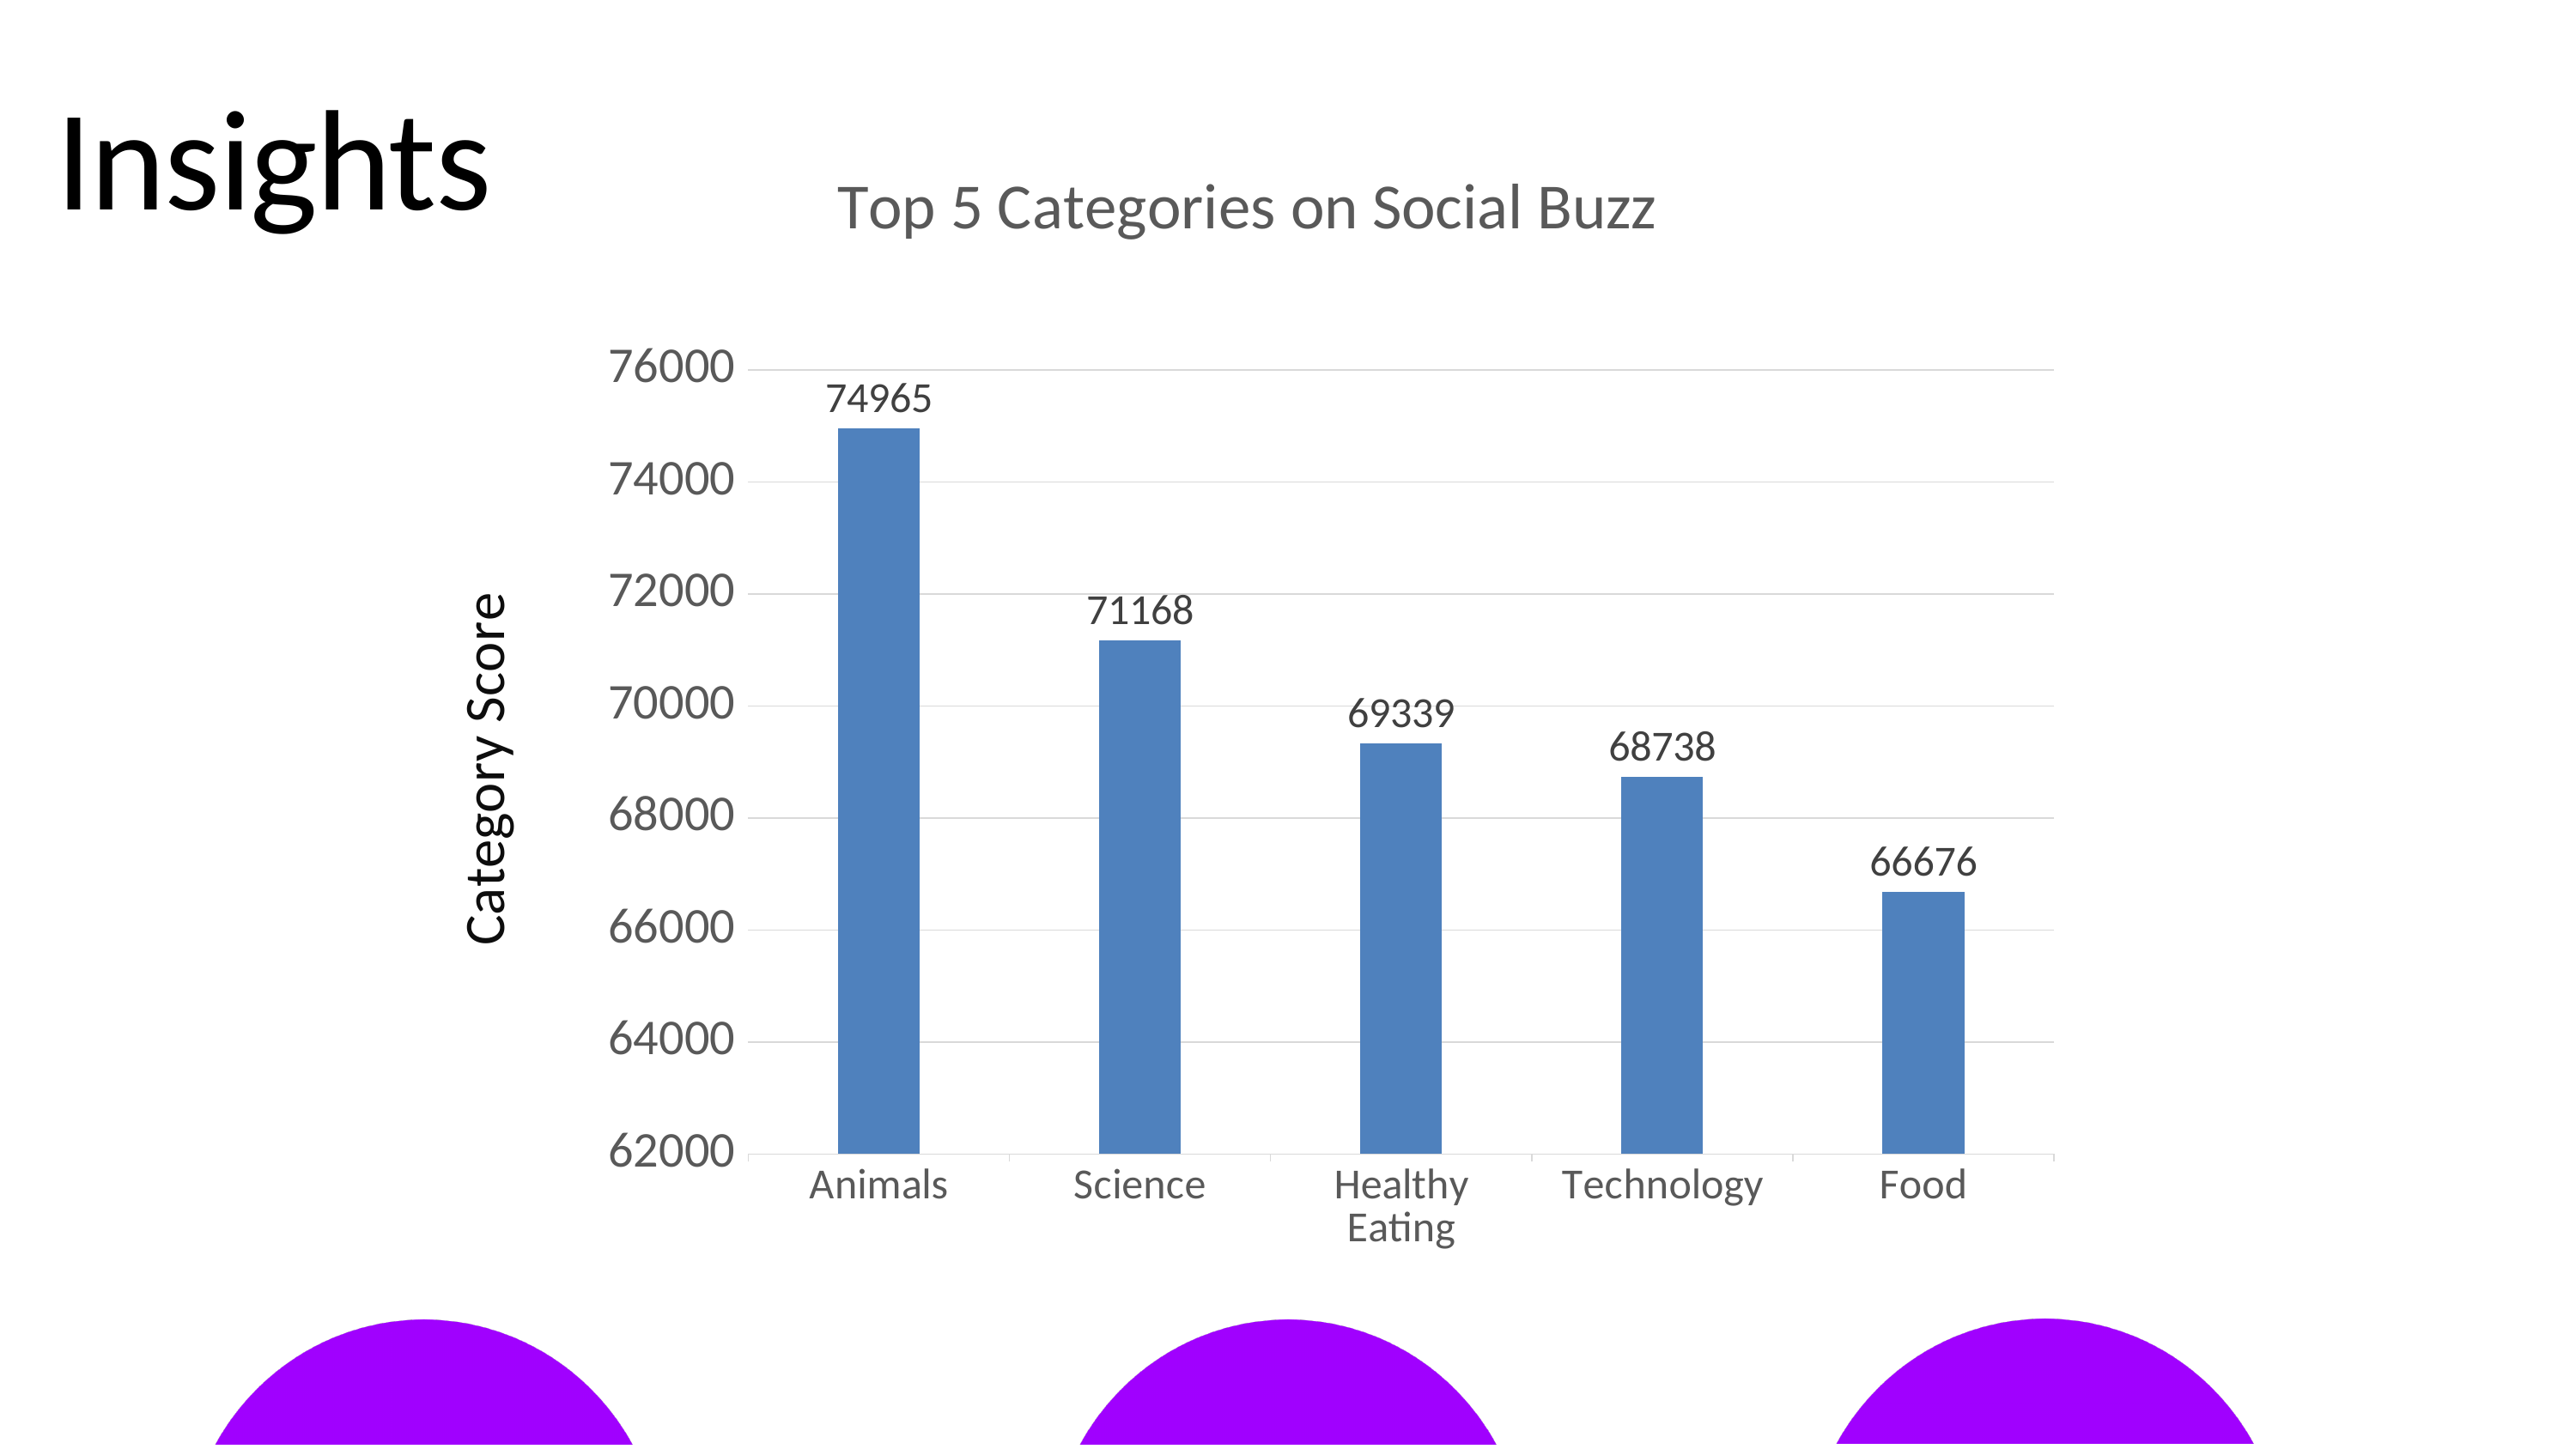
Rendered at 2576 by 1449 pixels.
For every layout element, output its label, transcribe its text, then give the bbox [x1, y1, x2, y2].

picture [1078, 1319, 1498, 1445]
picture [214, 1319, 634, 1445]
chart [423, 153, 2179, 1313]
picture [1835, 1319, 2255, 1444]
text_box Insights [56, 66, 710, 239]
